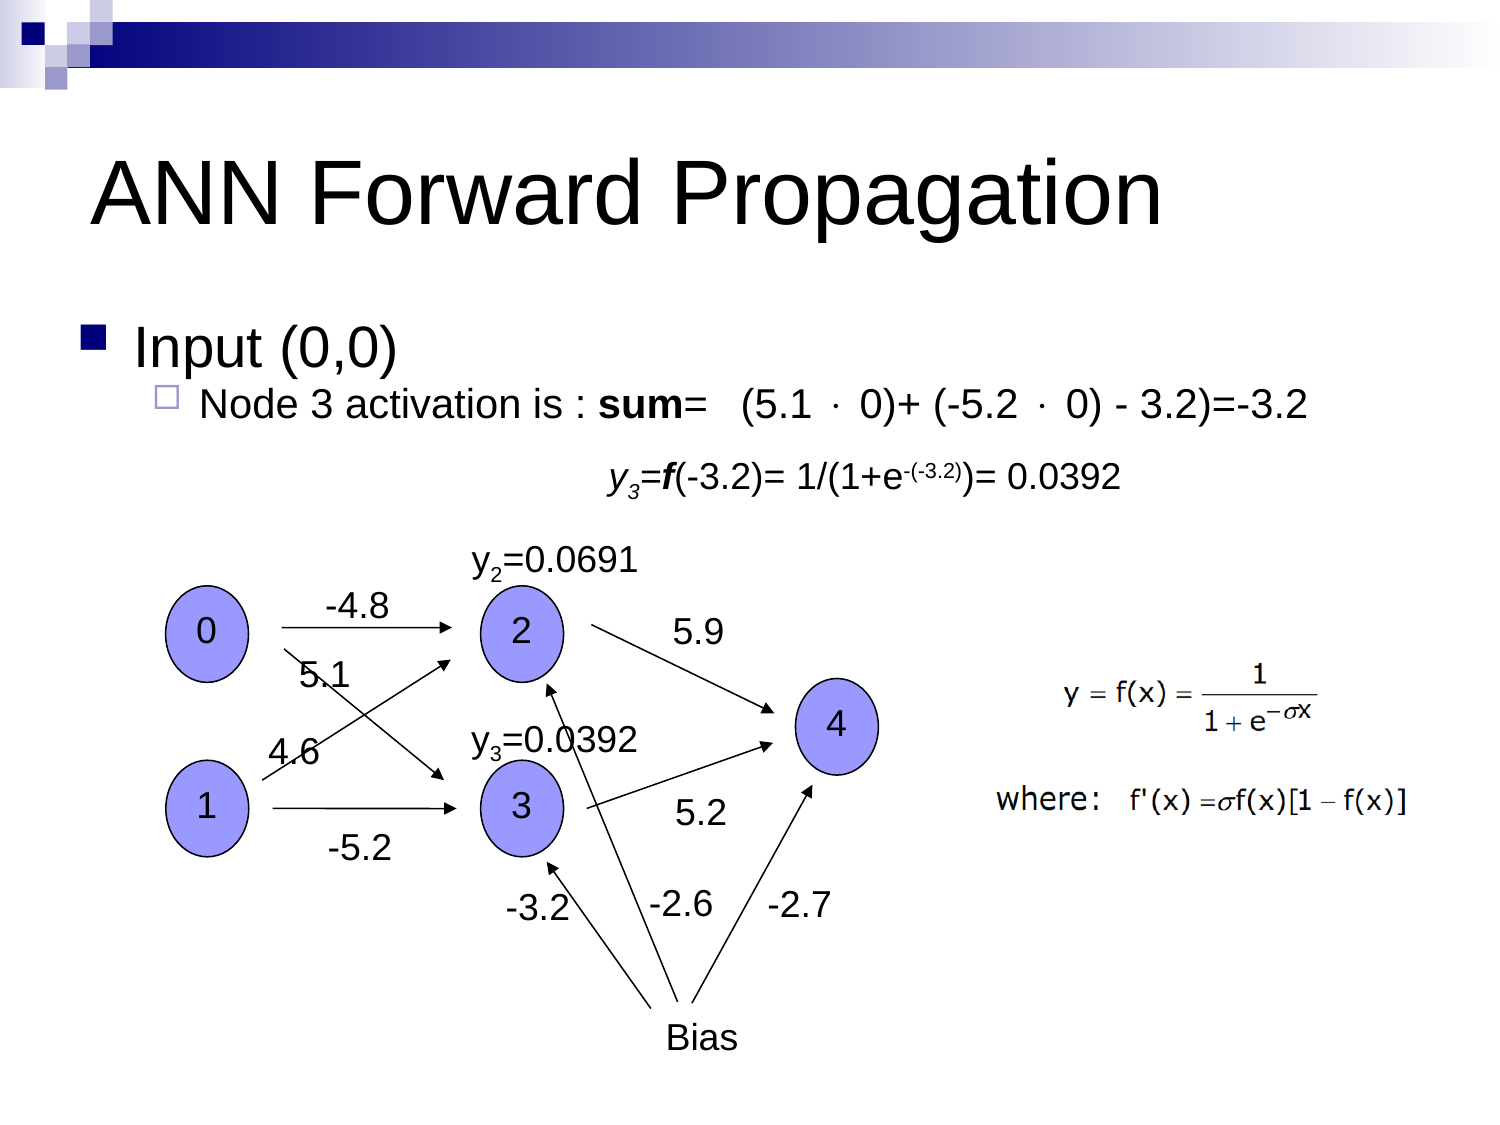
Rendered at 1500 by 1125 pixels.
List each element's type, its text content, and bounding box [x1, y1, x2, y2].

text_box y2=0.0691 [456, 528, 710, 573]
title ANN Forward Propagation [75, 75, 1425, 300]
list Input (0,0) Node 3 activation is : sum= (5.1  0)+ (-5.2  0) - 3.2)=-3.2 [62, 314, 1472, 450]
text_box y3=f(-3.2)= 1/(1+e-(-3.2))= 0.0392 [575, 444, 1211, 511]
picture [977, 654, 1420, 829]
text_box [165, 573, 879, 1061]
